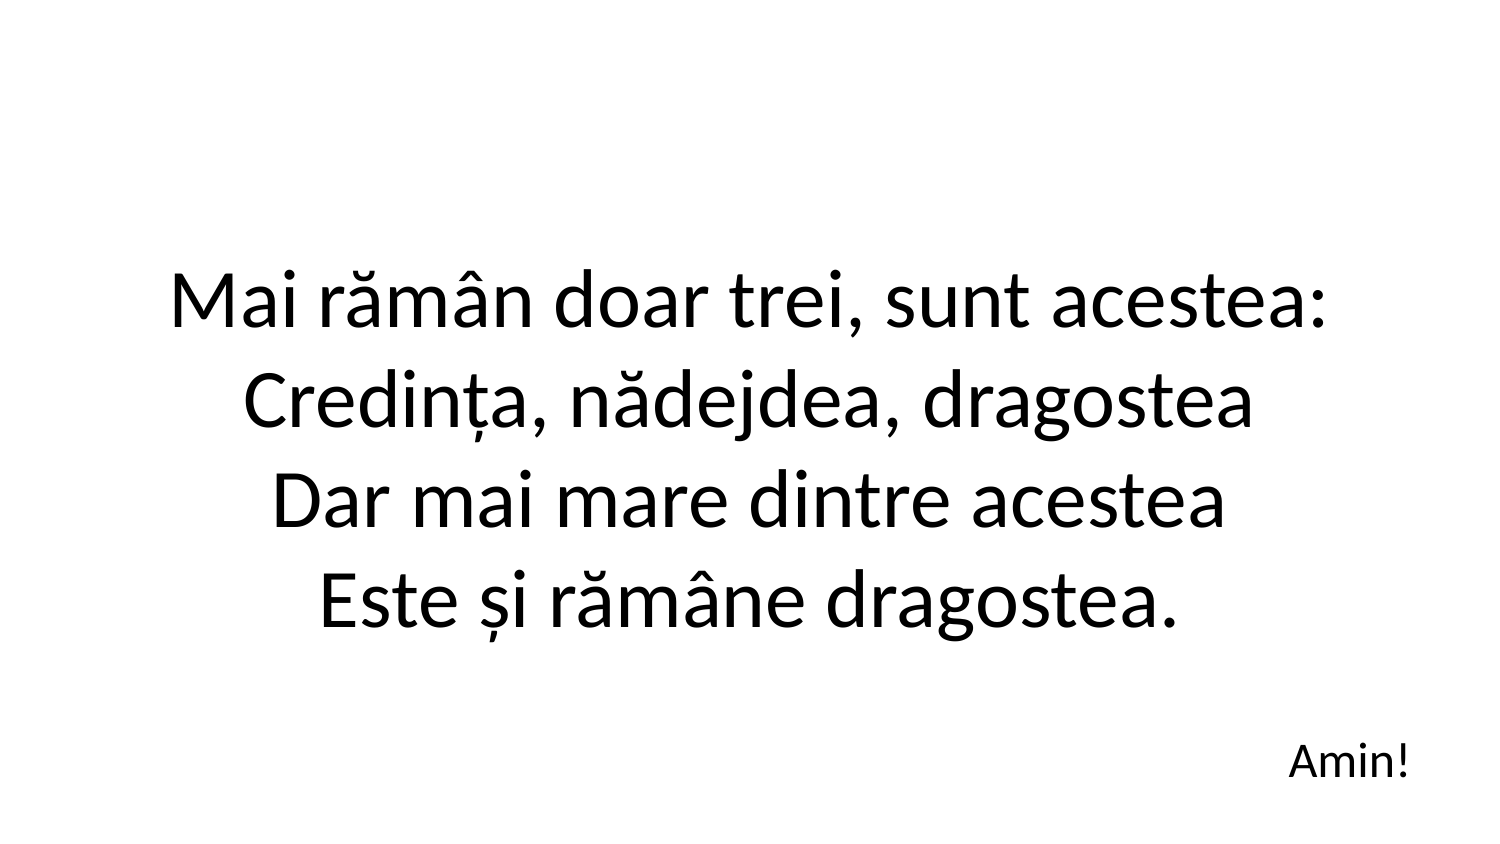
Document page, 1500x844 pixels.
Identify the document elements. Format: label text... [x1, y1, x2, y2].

text_box Amin! [1273, 674, 1427, 795]
text_box Mai rămân doar trei, sunt acestea: Credința, nădejdea, dragostea Dar mai mare dintre acestea Este și rămâne dragostea. [154, 192, 1346, 652]
